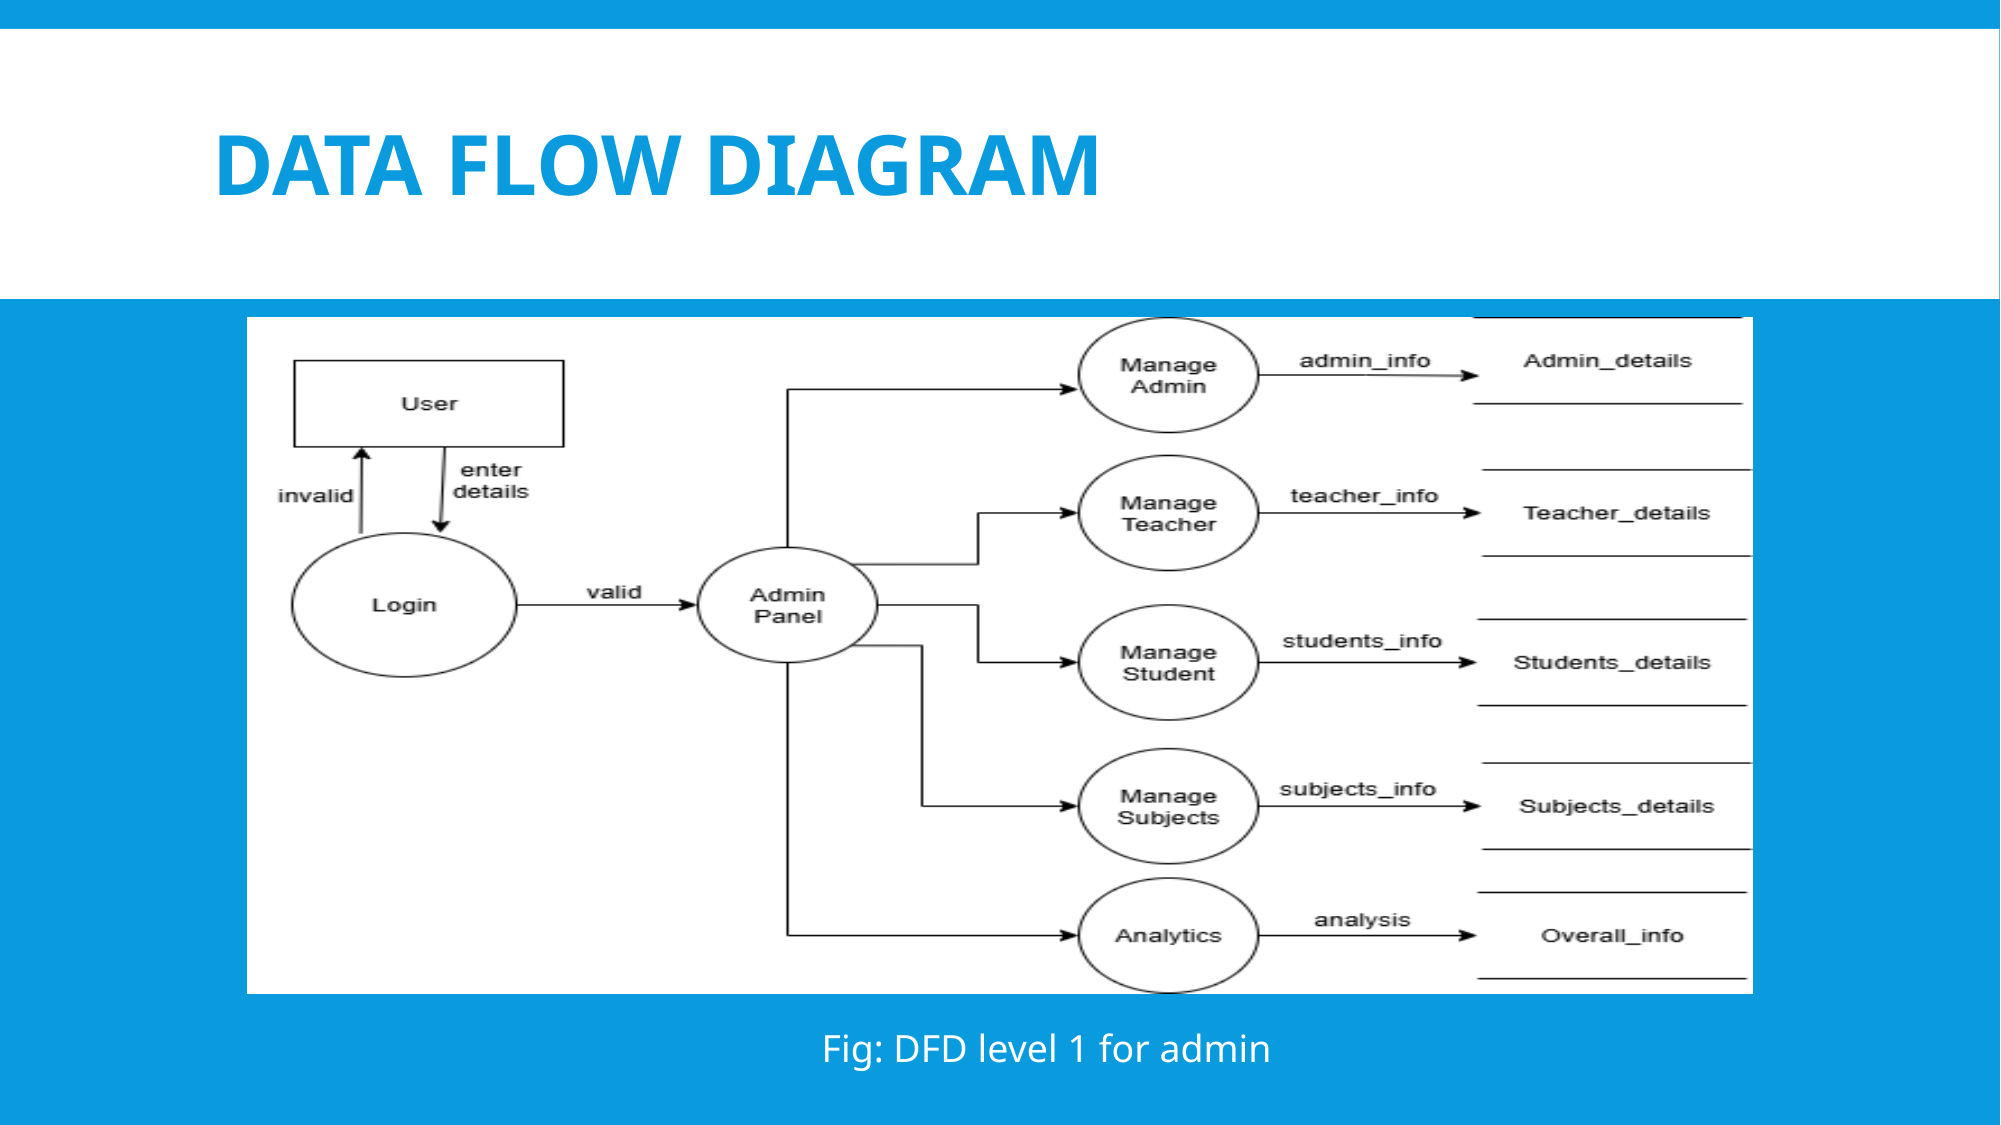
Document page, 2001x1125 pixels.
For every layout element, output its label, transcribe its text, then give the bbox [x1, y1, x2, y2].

title Data FLow Diagram [197, 46, 1803, 295]
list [246, 317, 1753, 995]
text_box Fig: DFD level 1 for admin [806, 1017, 1674, 1078]
